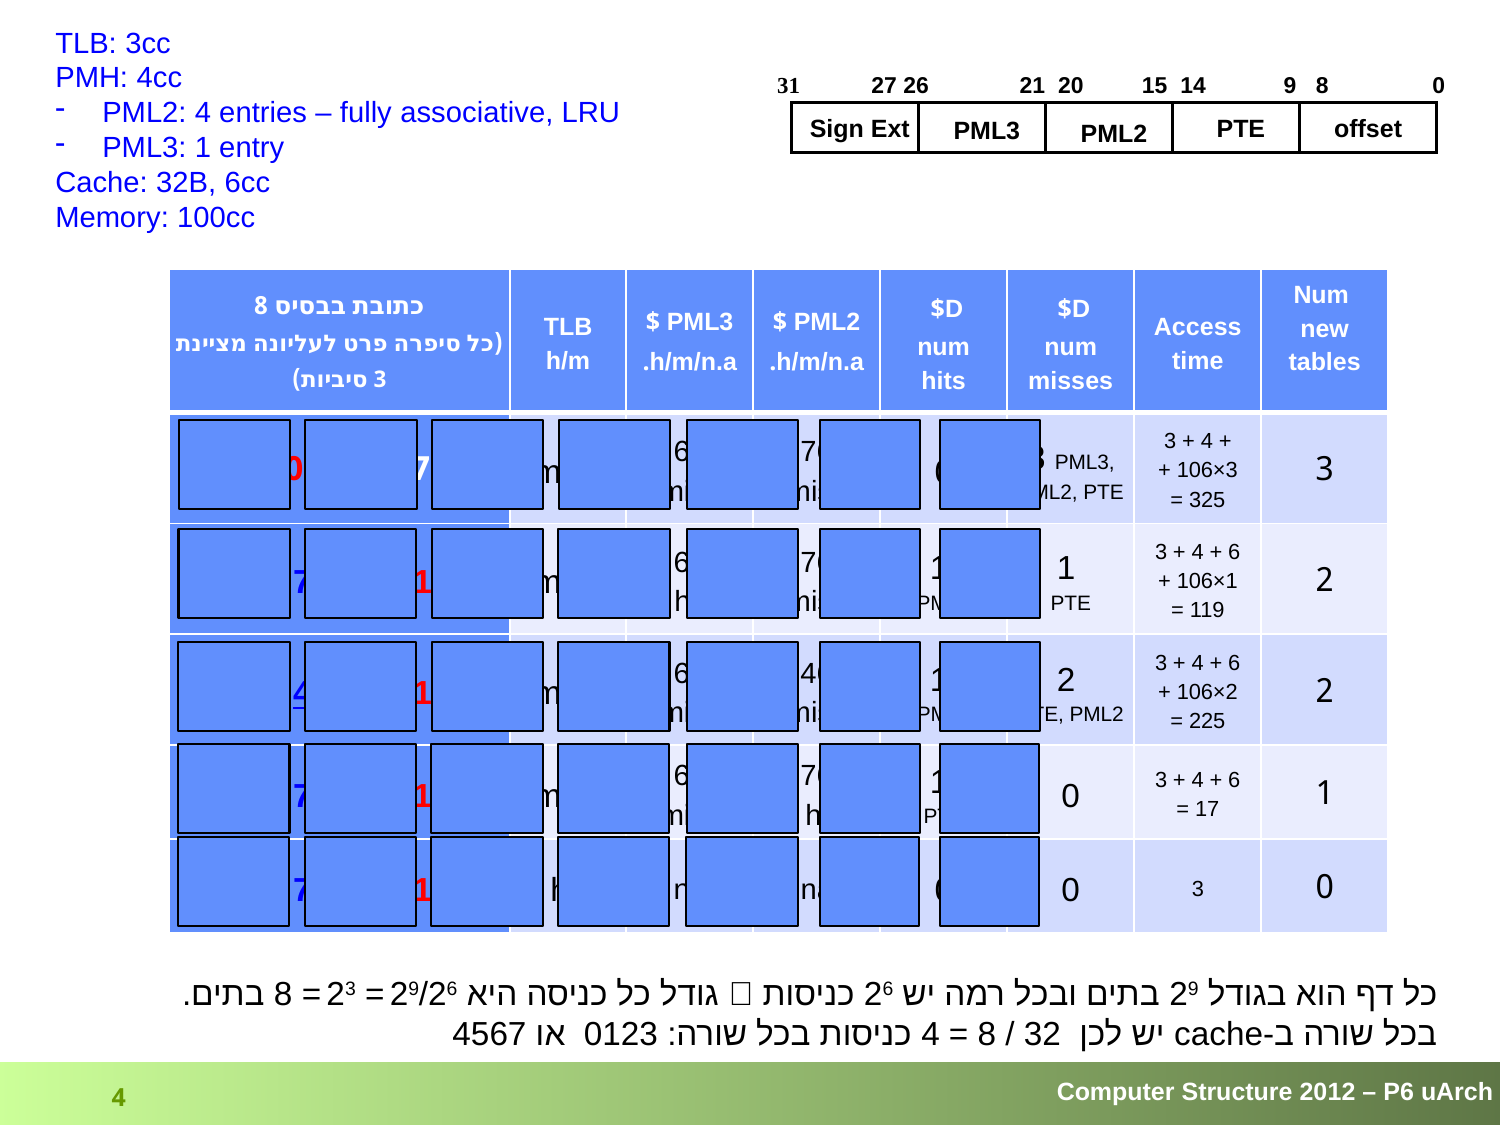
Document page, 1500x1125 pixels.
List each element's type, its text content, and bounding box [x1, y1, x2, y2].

table_cell 376 7644 3710 [170, 840, 509, 932]
table_cell 1 PTE [881, 746, 1006, 838]
text_box [686, 529, 799, 619]
text_box [819, 836, 920, 926]
text_box [820, 642, 920, 732]
table_cell 3 PML3, PML2, PTE [1008, 415, 1133, 523]
table_cell 3 [1135, 840, 1260, 932]
text_box [686, 836, 798, 926]
text_box [431, 836, 543, 926]
table_cell 2 [1262, 635, 1387, 744]
text_box [558, 529, 670, 619]
table_cell 0 [881, 415, 1006, 523]
text_box [178, 420, 290, 510]
text_box [686, 743, 798, 833]
text_box [939, 836, 1040, 926]
table_cell miss [511, 524, 625, 633]
table_cell 1 PML3 [881, 635, 1006, 744]
text_box [305, 420, 417, 510]
table_cell miss [511, 746, 625, 838]
table_cell 3 + 4 + 6 = 17 [1135, 746, 1260, 838]
text_box [178, 529, 290, 619]
text_box [939, 642, 1040, 732]
text_box TLB: 3cc PMH: 4cc PML2: 4 entries – fully associative, LRU PML3: 1 entry Cache: 32B, 6cc Memory: 100cc [40, 16, 636, 241]
text_box [431, 420, 544, 510]
text_box [305, 529, 417, 619]
table_cell 376 7654 3210 [170, 415, 509, 523]
table_cell 0 [1008, 746, 1133, 838]
text_box [558, 743, 670, 833]
table_cell 64 miss [627, 635, 752, 744]
table_cell 3 + 4 + 6 + 106×2 = 225 [1135, 635, 1260, 744]
text_box [558, 642, 670, 732]
text_box [819, 743, 920, 833]
table_cell 6765 miss [754, 415, 879, 523]
text_box [304, 836, 416, 926]
text_box [178, 642, 290, 732]
text_box [304, 743, 417, 833]
table_cell 2 [1262, 524, 1387, 633]
table_cell 3 [1262, 415, 1387, 523]
table_header D$ num misses [1008, 270, 1133, 410]
text_box כל דף הוא בגודל 29 בתים ובכל רמה יש 26 כניסות  גודל כל כניסה היא 29/26 = 23 = 8 בתים. בכל שורה ב-cache יש לכן 32 / 8 = 4 כניסות בכל שורה: 0123 או 4567 [53, 964, 1453, 1060]
text_box [687, 420, 799, 510]
text_box [431, 743, 543, 833]
table_cell 0 [1262, 840, 1387, 932]
table_cell 6764 miss [754, 524, 879, 633]
table_header PML3 $ h/m/n.a. [627, 270, 752, 410]
text_box [431, 642, 543, 732]
table_cell 1 PTE [1008, 524, 1133, 633]
table_header D$ num hits [881, 270, 1006, 410]
text_box [939, 743, 1040, 833]
text_box [305, 642, 417, 732]
table_header Num new tables [1262, 270, 1387, 410]
table_cell 6465 miss [754, 635, 879, 744]
table_cell 0 [1008, 840, 1133, 932]
table_cell 0 [881, 840, 1006, 932]
text_box [178, 836, 290, 926]
table_cell 1 [1262, 746, 1387, 838]
table_cell 376 7644 3210 [170, 524, 509, 633]
table_cell 67 hit [627, 524, 752, 633]
table_cell 376 4654 3210 [170, 635, 509, 744]
table_cell miss [511, 635, 625, 744]
table_cell na [754, 840, 879, 932]
table_cell 67 miss [627, 746, 752, 838]
table_cell 67 miss [627, 415, 752, 523]
table_cell 6765 hit [754, 746, 879, 838]
table_cell na [627, 840, 752, 932]
text_box [940, 529, 1040, 619]
text_box [431, 529, 544, 619]
text_box [940, 420, 1040, 510]
table_header Access time [1135, 270, 1260, 410]
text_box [761, 59, 1472, 153]
table_cell 3 + 4 + 6 + 106×1 = 119 [1135, 524, 1260, 633]
text_box [820, 529, 920, 619]
table_header כתובת בבסיס 8 (כל סיפרה פרט לעליונה מציינת 3 סיביות) [170, 270, 509, 410]
table_cell miss [511, 415, 625, 523]
text_box [557, 836, 670, 926]
table_header PML2 $ h/m/n.a. [754, 270, 879, 410]
text_box [178, 743, 290, 833]
table_cell 1 PML2 [881, 524, 1006, 633]
table_cell 3 + 4 + + 106×3 = 325 [1135, 415, 1260, 523]
table_cell 2 PTE, PML2 [1008, 635, 1133, 744]
table_header TLB h/m [511, 270, 625, 410]
table_cell hit [511, 840, 625, 932]
table_cell 376 7654 1210 [170, 746, 509, 838]
text_box [558, 420, 670, 510]
text_box [686, 642, 799, 732]
text_box [820, 420, 921, 510]
